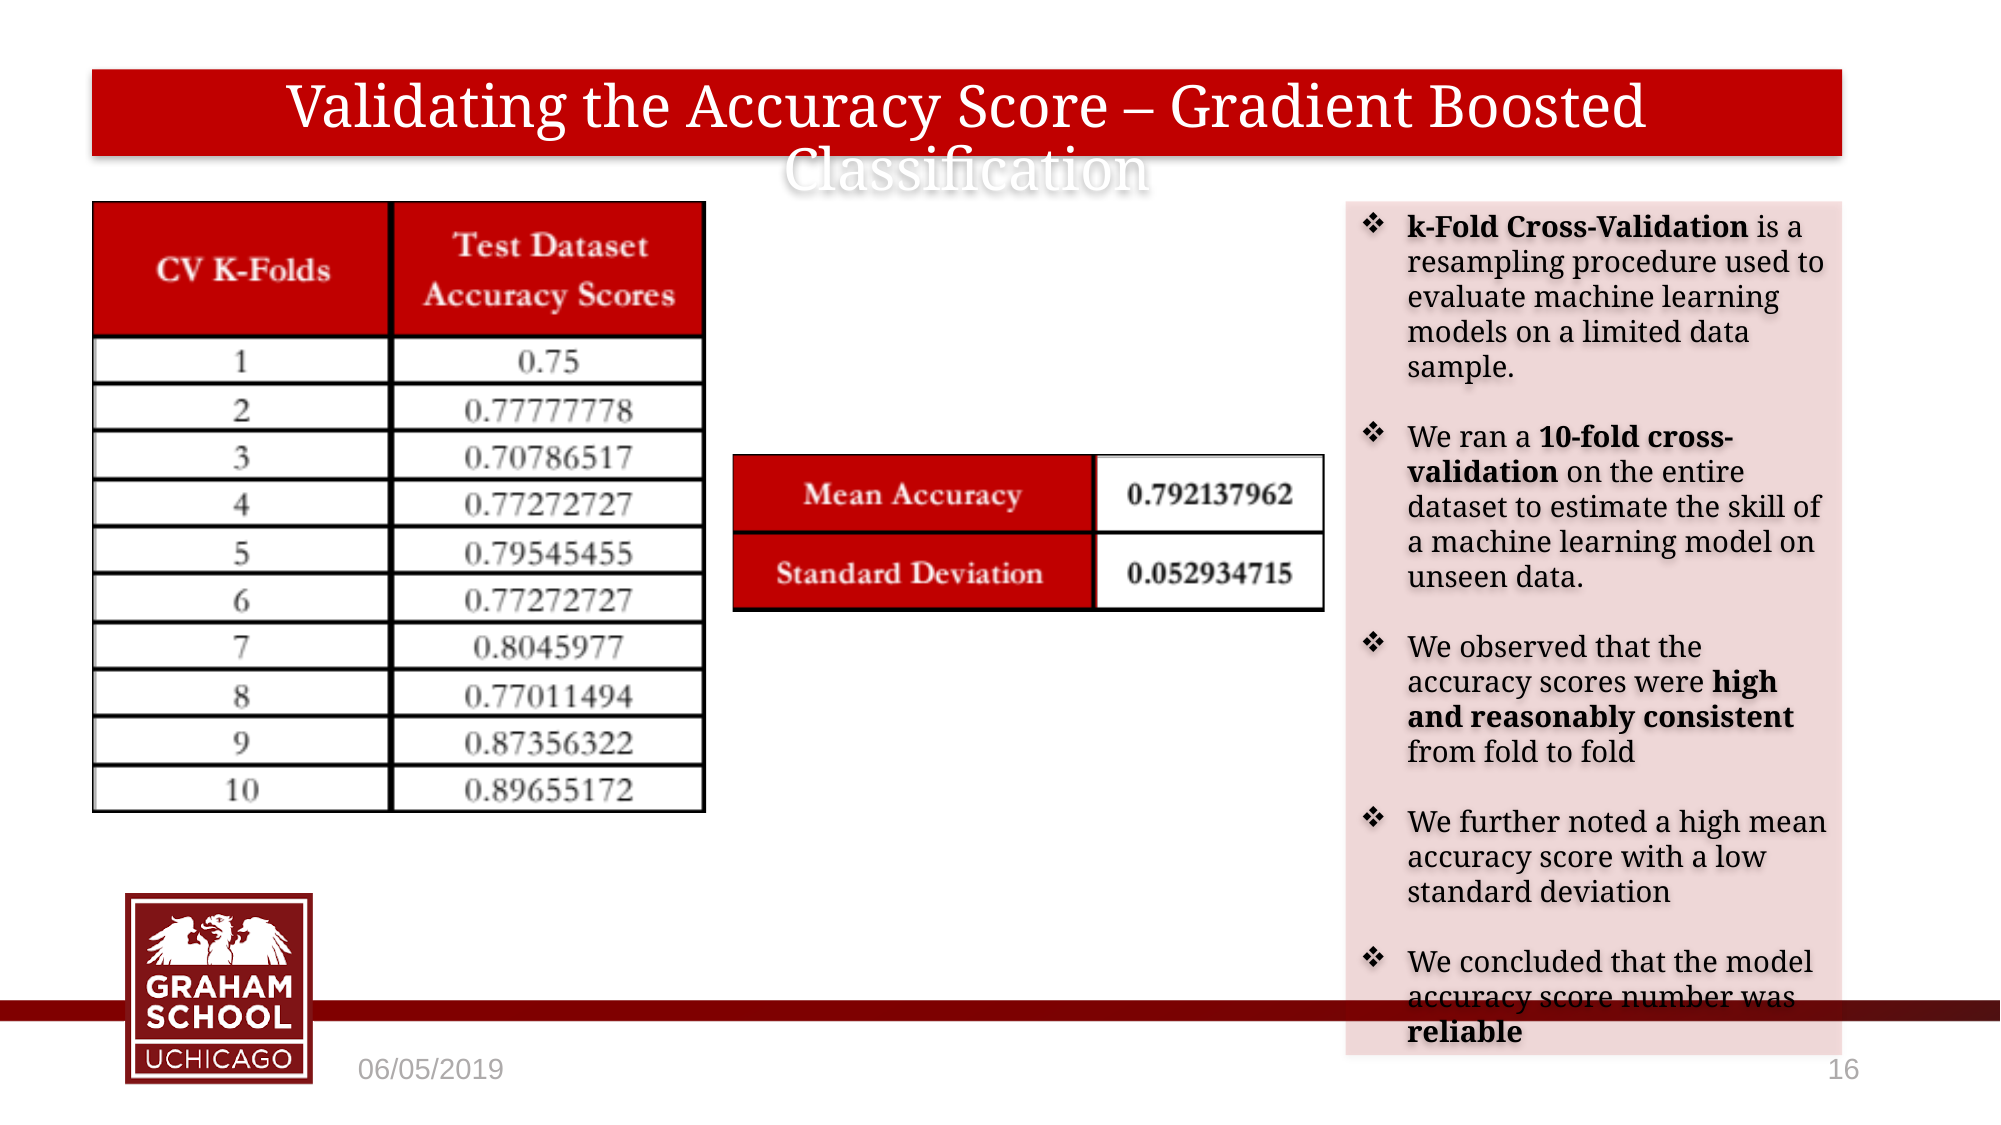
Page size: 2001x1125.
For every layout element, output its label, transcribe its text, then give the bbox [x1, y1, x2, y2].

text_box Validating the Accuracy Score – Gradient Boosted Classification [92, 69, 1843, 156]
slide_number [342, 1042, 588, 1103]
slide_number 15 [1412, 1042, 1875, 1103]
text_box k-Fold Cross-Validation is a resampling procedure used to evaluate machine learning models on a limited data sample. We ran a 10-fold cross-validation on the entire dataset to estimate the skill of a machine learning model on unseen data. We observed that the accuracy scores were high and reasonably consistent from fold to fold We further noted a high mean accuracy score with a low standard deviation We concluded that the model accuracy score number was reliable [1345, 201, 1843, 1056]
picture [0, 0, 2000, 1125]
